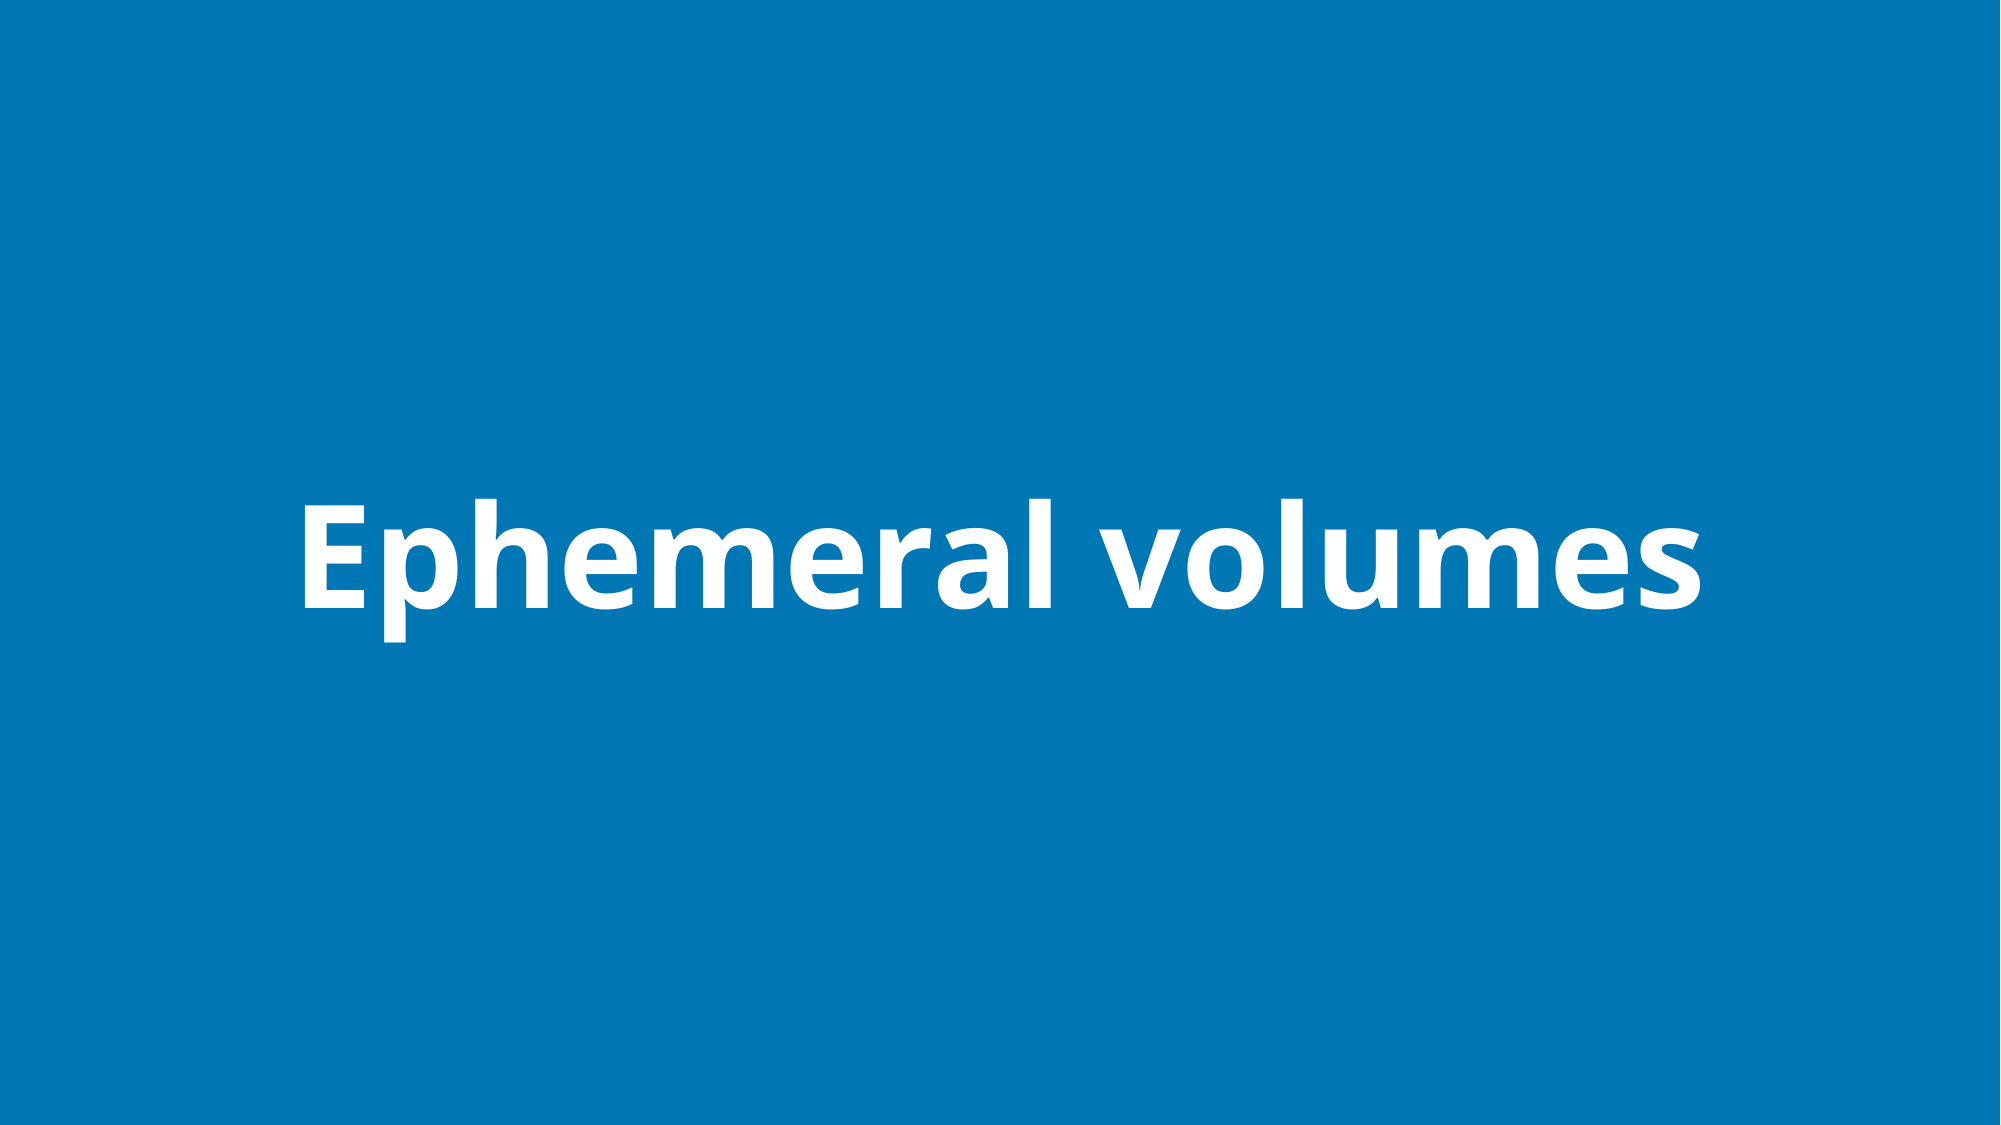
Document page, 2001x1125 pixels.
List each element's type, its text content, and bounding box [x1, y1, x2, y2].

title Ephemeral volumes [137, 453, 1863, 672]
